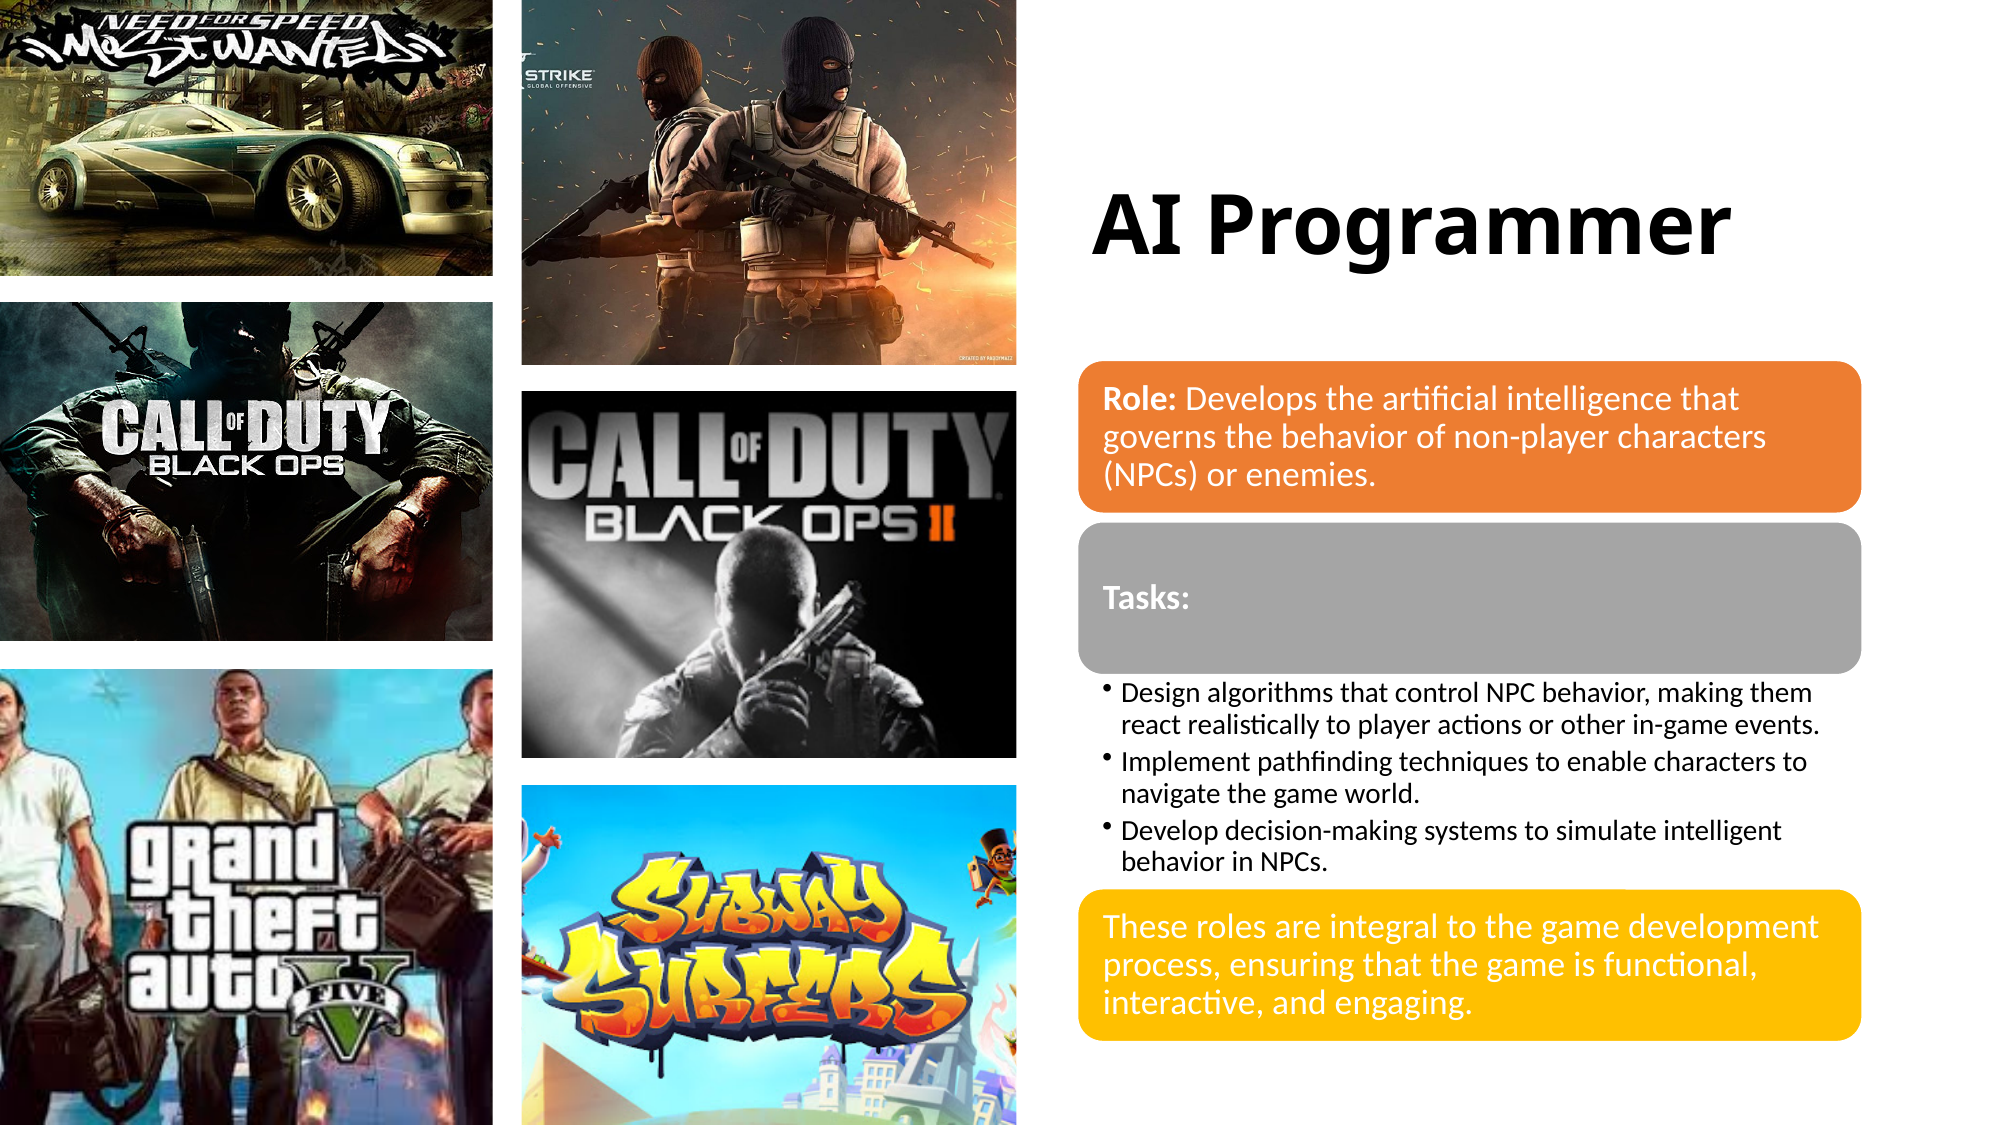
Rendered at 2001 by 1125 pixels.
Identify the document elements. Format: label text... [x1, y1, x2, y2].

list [1077, 347, 1863, 1055]
picture [0, 669, 493, 1125]
picture [0, 302, 493, 642]
picture [521, 391, 1017, 758]
picture [521, 818, 1017, 1125]
text_box [0, 0, 2000, 1125]
picture [521, 0, 1017, 365]
picture [0, 0, 493, 276]
title AI Programmer [1077, 90, 1863, 347]
